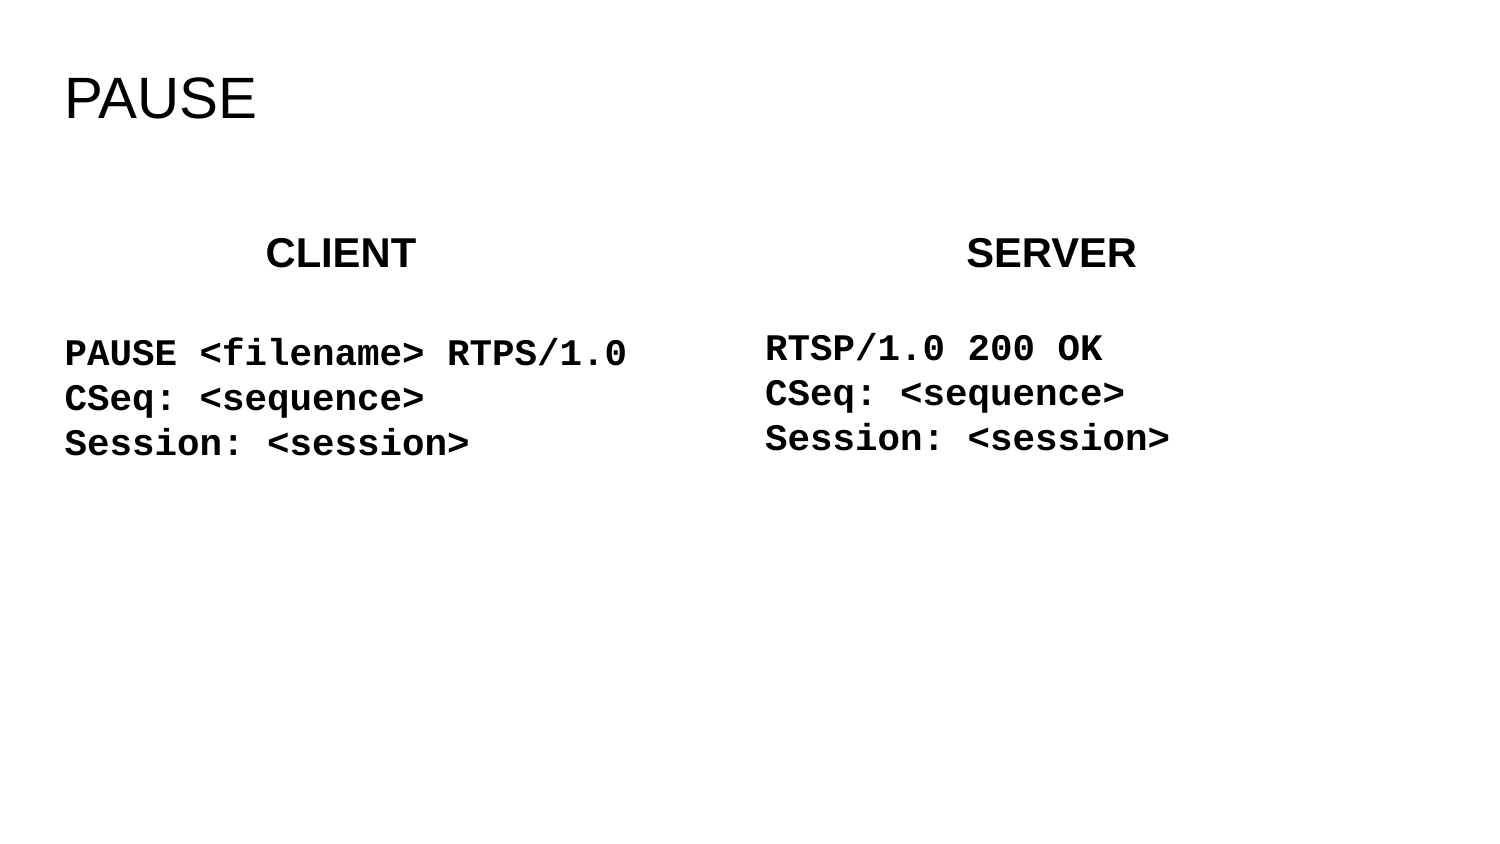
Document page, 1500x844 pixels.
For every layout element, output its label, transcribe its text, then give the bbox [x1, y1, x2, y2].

title CLIENT [238, 212, 444, 290]
text_box PAUSE <filename> RTPS/1.0 CSeq: <sequence> Session: <session> [49, 313, 695, 483]
text_box RTSP/1.0 200 OK CSeq: <sequence> Session: <session> [750, 307, 1424, 477]
title PAUSE [49, 48, 277, 143]
title SERVER [949, 212, 1155, 290]
